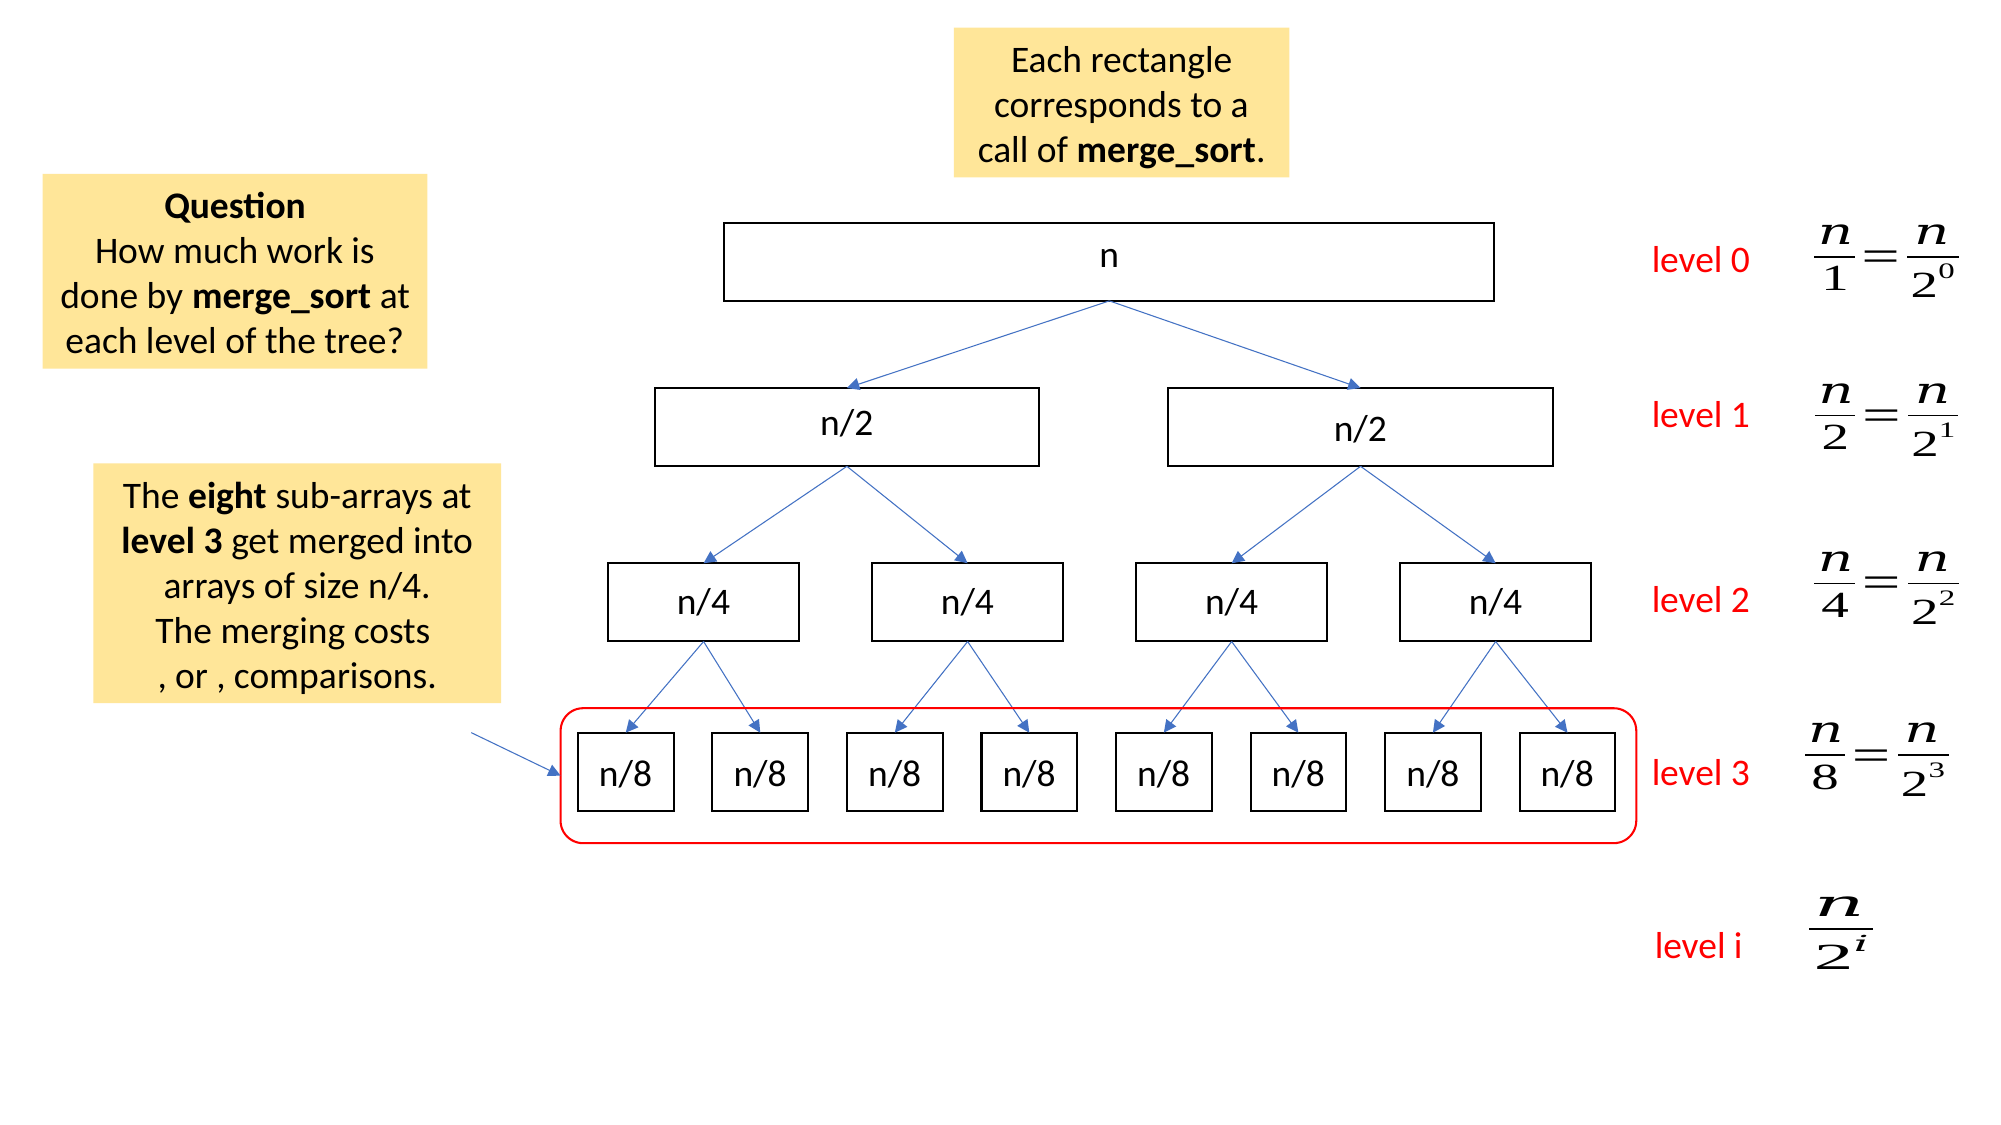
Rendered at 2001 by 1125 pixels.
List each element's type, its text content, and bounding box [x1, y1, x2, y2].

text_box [703, 466, 846, 564]
text_box level 0 [1637, 227, 1766, 288]
text_box level 3 [1638, 740, 1766, 801]
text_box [1385, 732, 1481, 811]
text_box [703, 641, 761, 733]
text_box Question How much work is done by merge_sort at each level of the tree? [42, 173, 428, 369]
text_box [846, 300, 1109, 389]
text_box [1250, 732, 1347, 811]
text_box n/2 [1319, 396, 1403, 457]
text_box [654, 387, 1040, 467]
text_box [846, 466, 968, 564]
text_box n [1084, 222, 1135, 283]
text_box [723, 222, 1495, 302]
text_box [1519, 732, 1616, 811]
text_box [1135, 562, 1328, 642]
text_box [1109, 300, 1361, 389]
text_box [1231, 641, 1299, 733]
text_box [894, 641, 967, 733]
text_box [1115, 732, 1212, 811]
text_box n/2 [805, 390, 889, 450]
text_box [607, 562, 800, 642]
text_box [871, 562, 1064, 642]
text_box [967, 641, 1030, 733]
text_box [1231, 466, 1360, 564]
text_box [1163, 641, 1231, 733]
text_box [1399, 562, 1592, 642]
text_box level 2 [1637, 567, 1766, 628]
text_box n/4 [1454, 569, 1538, 629]
text_box [559, 707, 1638, 845]
text_box n/4 [926, 569, 1010, 629]
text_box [1432, 641, 1495, 733]
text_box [577, 732, 674, 811]
text_box Each rectangle corresponds to a call of merge_sort. [953, 27, 1290, 178]
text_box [846, 732, 943, 811]
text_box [1360, 466, 1496, 564]
text_box level 1 [1637, 383, 1766, 443]
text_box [712, 732, 809, 811]
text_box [625, 641, 703, 733]
text_box n/4 [1190, 569, 1274, 629]
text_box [471, 732, 561, 776]
text_box level i [1639, 914, 1758, 974]
text_box n/4 [662, 569, 746, 629]
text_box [981, 732, 1078, 811]
text_box [1167, 387, 1554, 467]
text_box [1495, 641, 1568, 733]
